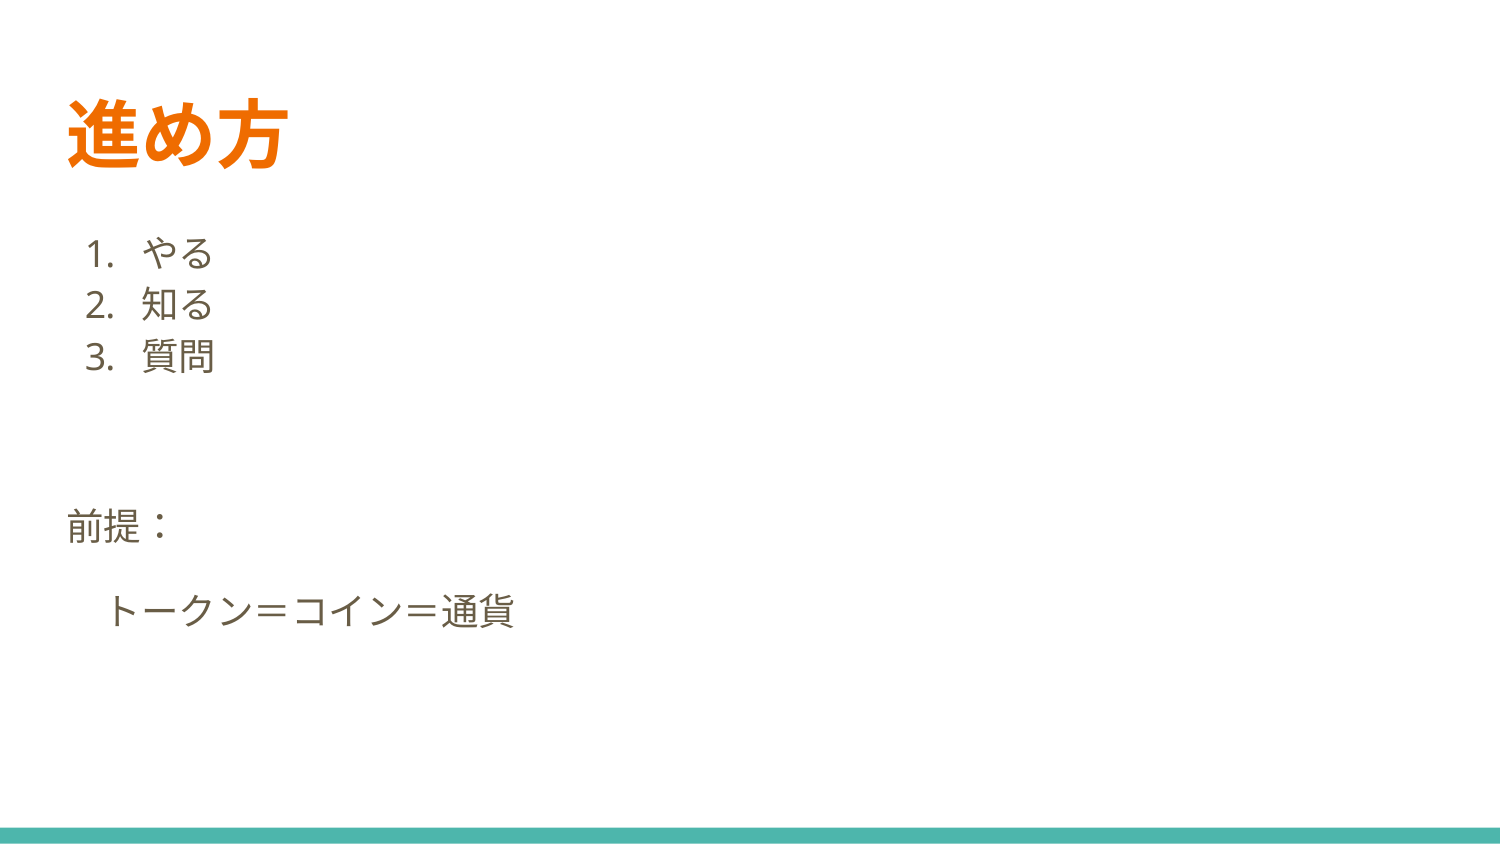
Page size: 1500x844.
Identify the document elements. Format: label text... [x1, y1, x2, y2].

list やる 知る 質問 前提： トークン＝コイン＝通貨 [51, 207, 1449, 750]
title 進め方 [51, 72, 1449, 189]
